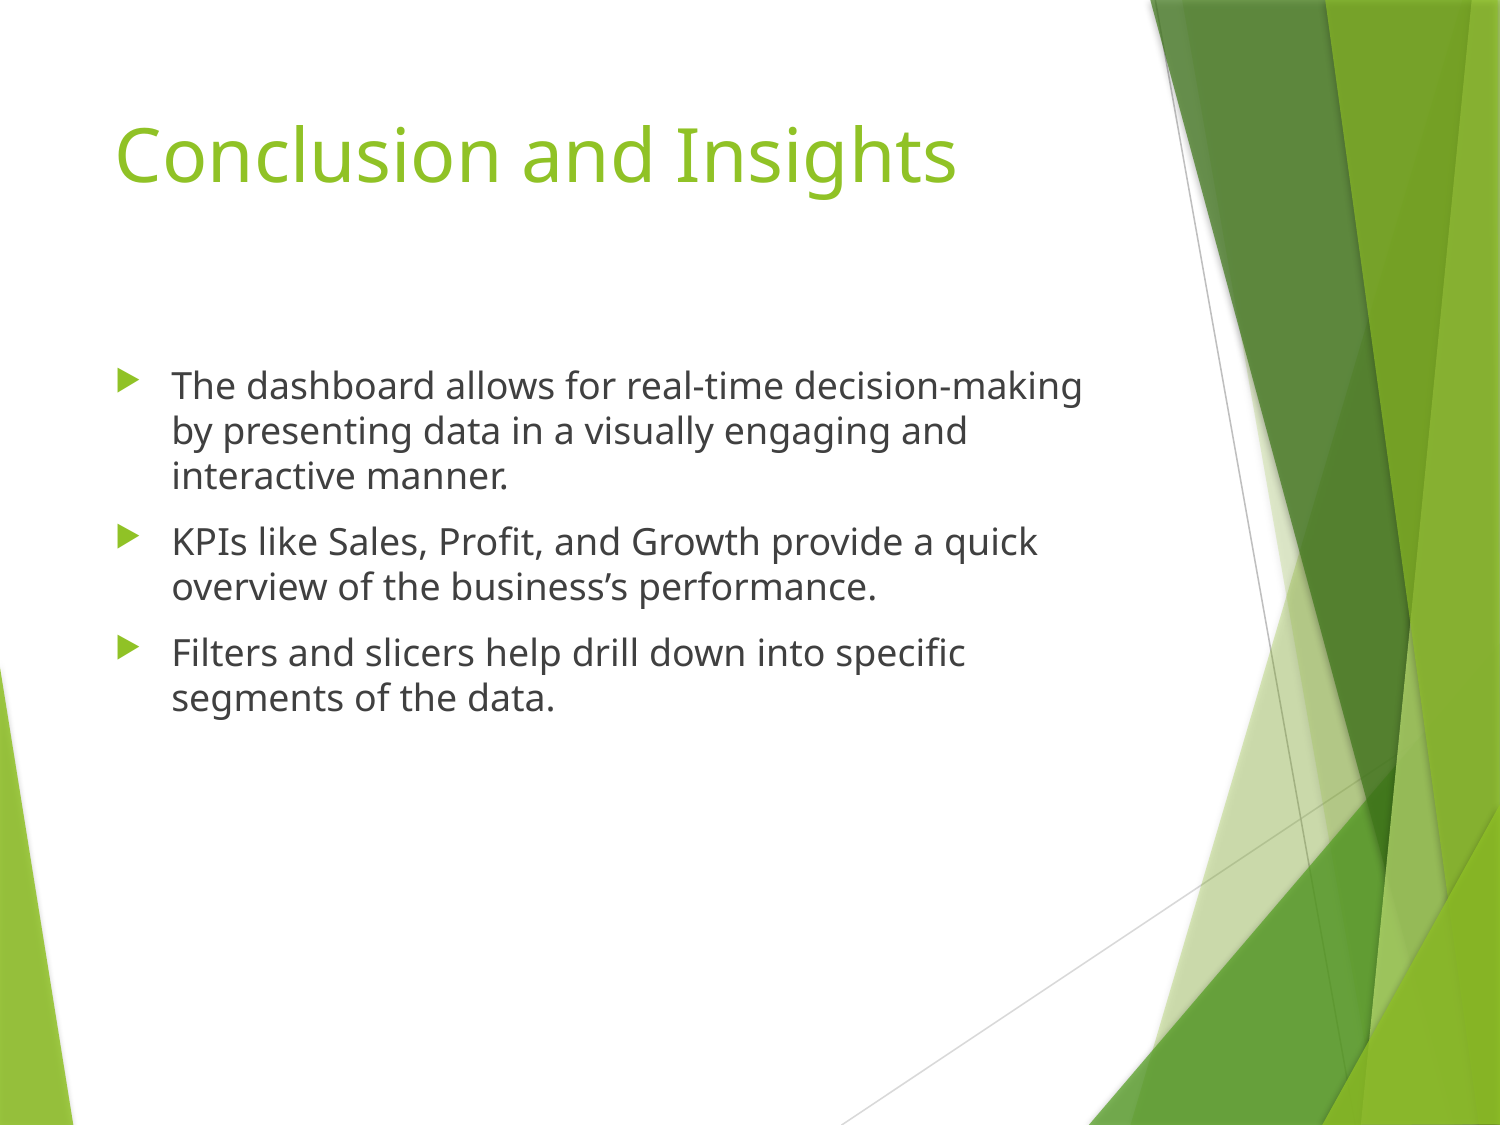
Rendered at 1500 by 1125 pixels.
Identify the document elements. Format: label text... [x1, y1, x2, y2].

title Conclusion and Insights [99, 99, 1142, 317]
list The dashboard allows for real-time decision-making by presenting data in a visually engaging and interactive manner. KPIs like Sales, Profit, and Growth provide a quick overview of the business’s performance. Filters and slicers help drill down into specific segments of the data. [99, 354, 1142, 992]
